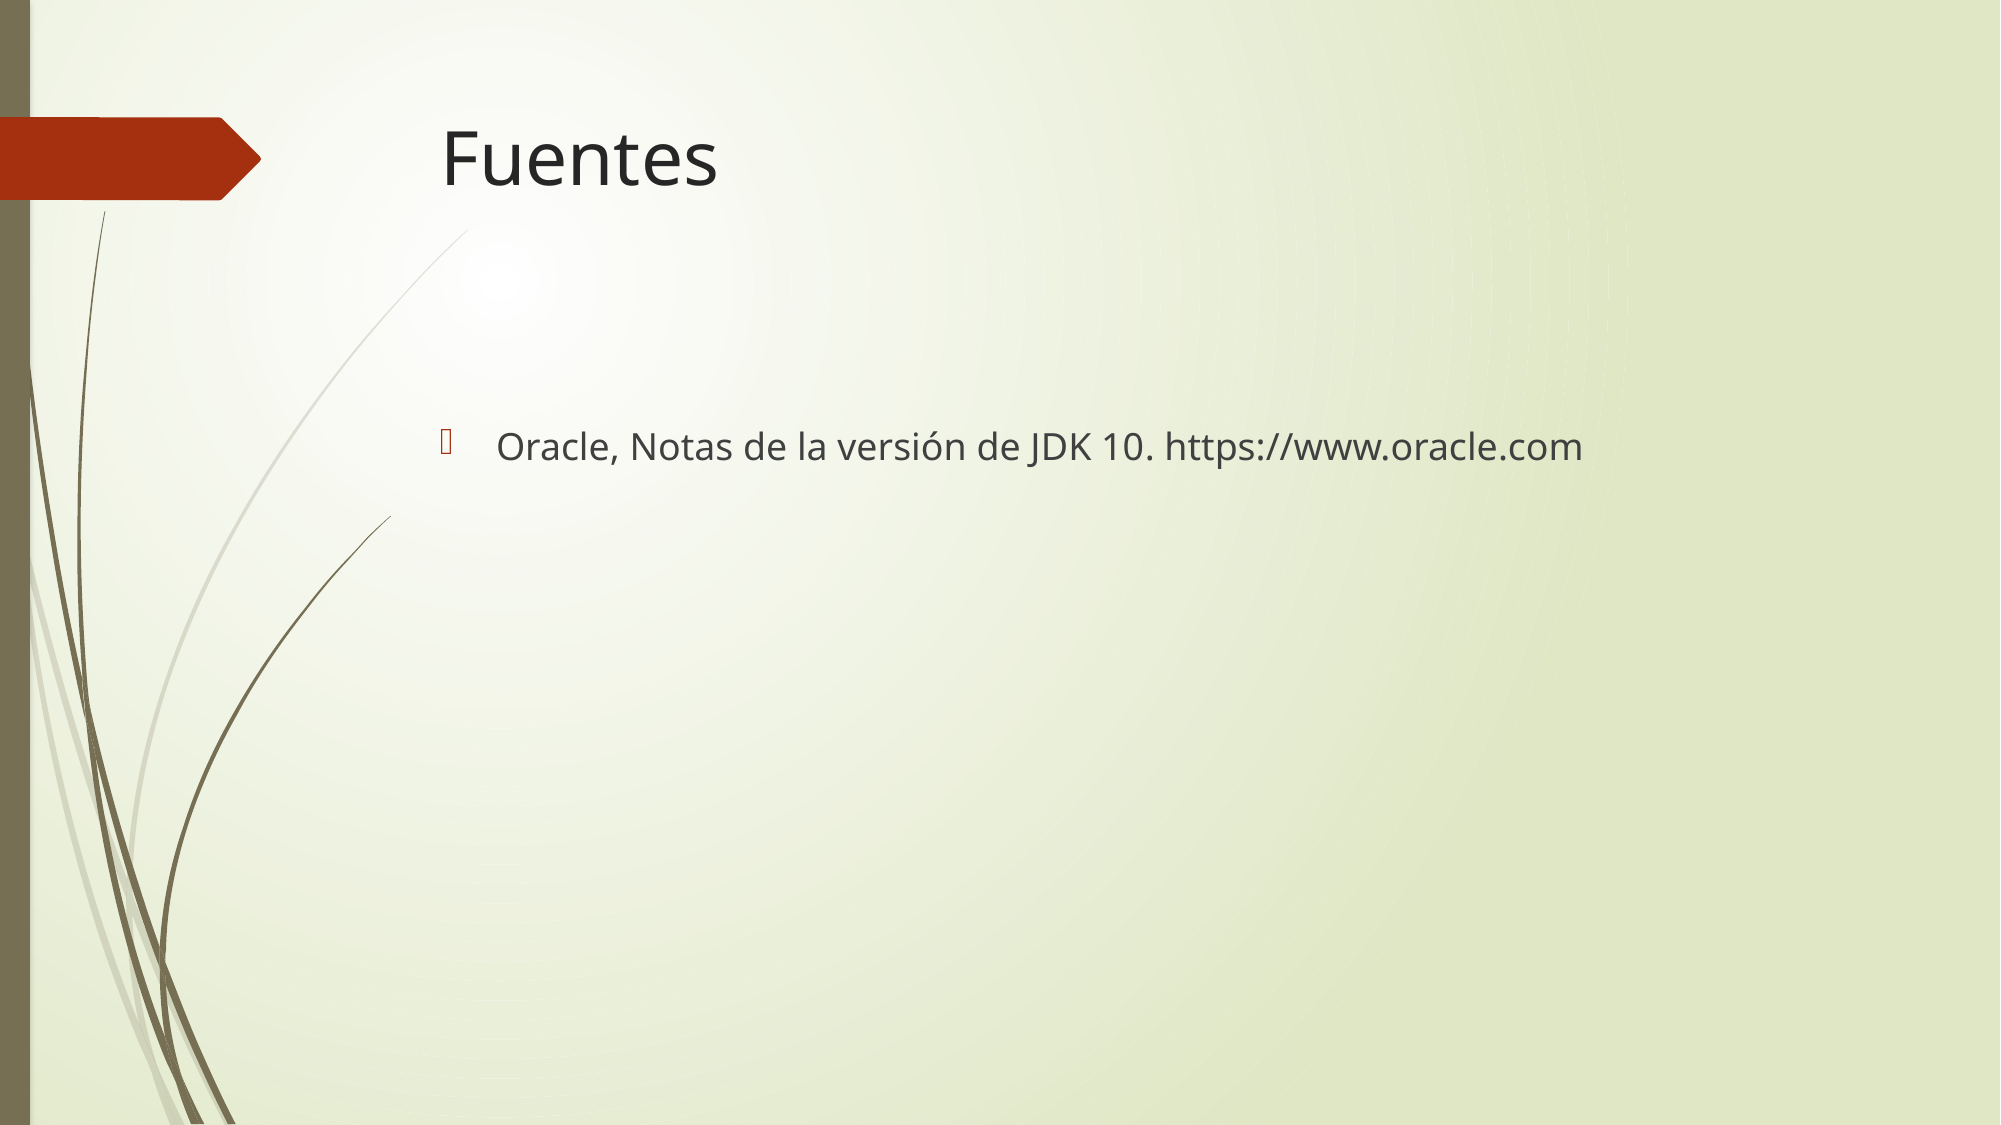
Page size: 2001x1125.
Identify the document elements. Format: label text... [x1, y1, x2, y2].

title Fuentes [425, 102, 1888, 313]
list Oracle, Notas de la versión de JDK 10. https://www.oracle.com [424, 350, 1888, 970]
